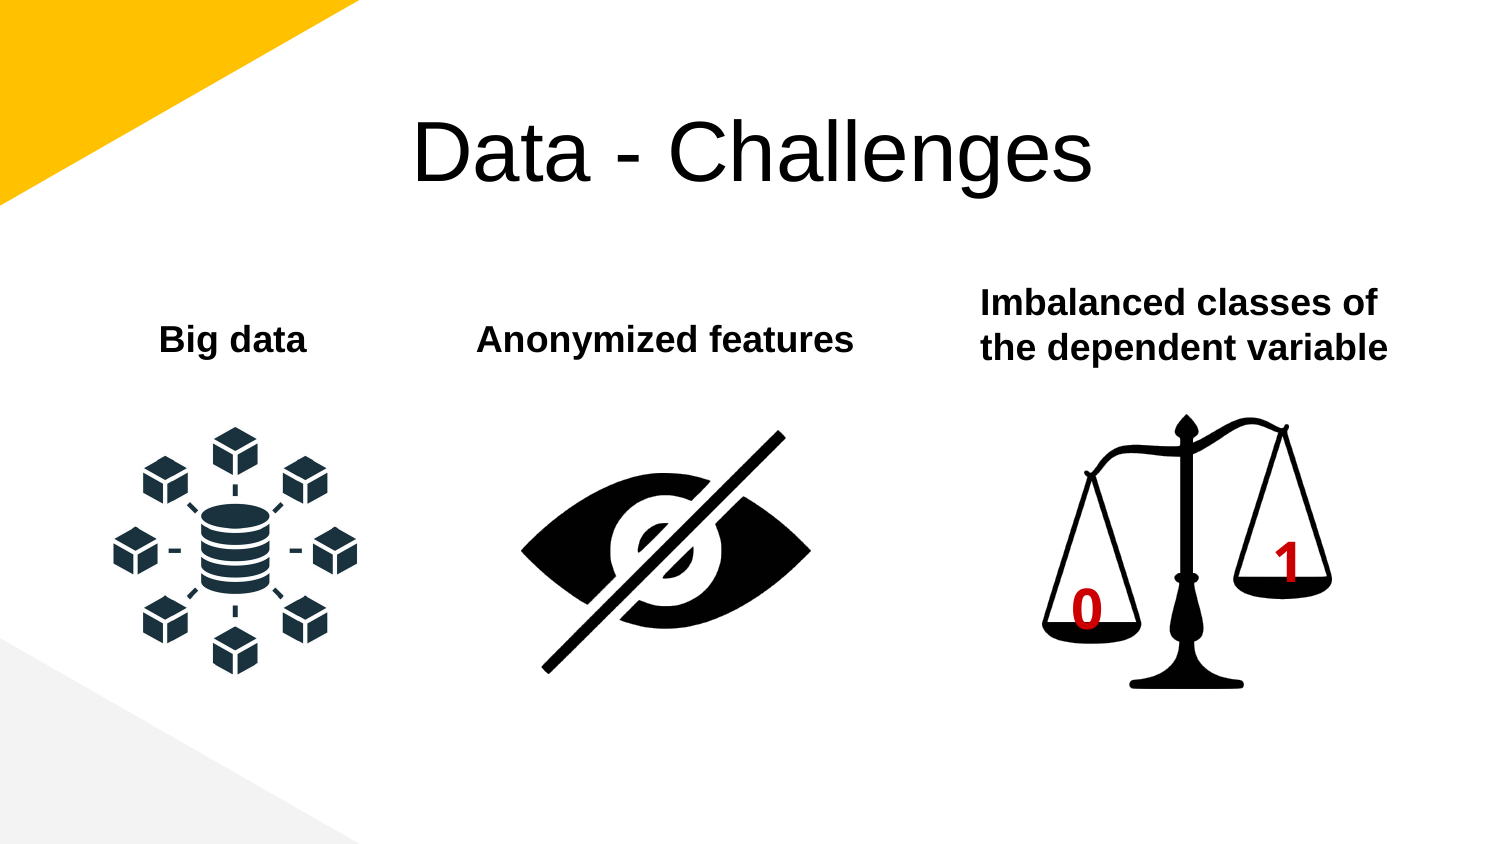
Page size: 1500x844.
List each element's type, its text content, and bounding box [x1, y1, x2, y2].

list Imbalanced classes of the dependent variable [965, 262, 1410, 372]
title Data - Challenges [88, 80, 1418, 175]
picture [1042, 414, 1332, 690]
list Anonymized features [460, 277, 872, 372]
picture [521, 430, 811, 674]
picture [90, 392, 380, 690]
list Big data [143, 277, 327, 372]
